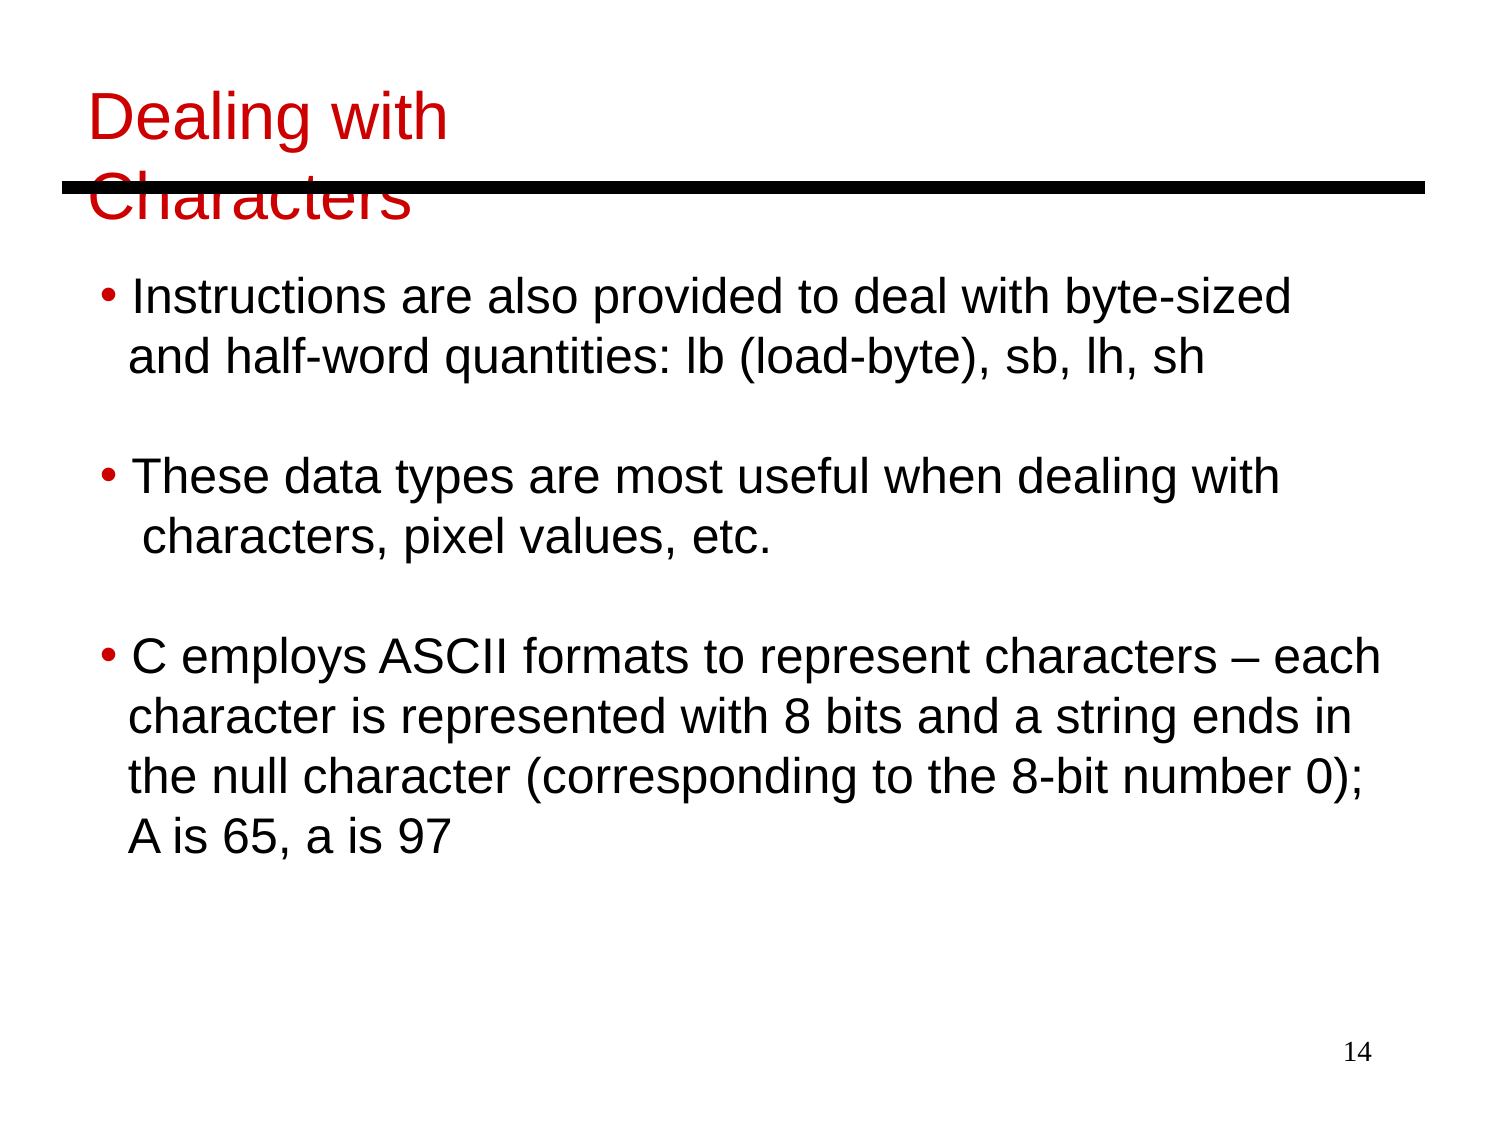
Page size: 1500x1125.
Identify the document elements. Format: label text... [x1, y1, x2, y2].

text_box Instructions are also provided to deal with byte-sized and half-word quantities: lb (load-byte), sb, lh, sh These data types are most useful when dealing with characters, pixel values, etc. C employs ASCII formats to represent characters – each character is represented with 8 bits and a string ends in the null character (corresponding to the 8-bit number 0); A is 65, a is 97 [84, 256, 1410, 878]
slide_number ‹#› [1074, 1025, 1388, 1100]
text_box Dealing with Characters [72, 65, 810, 161]
